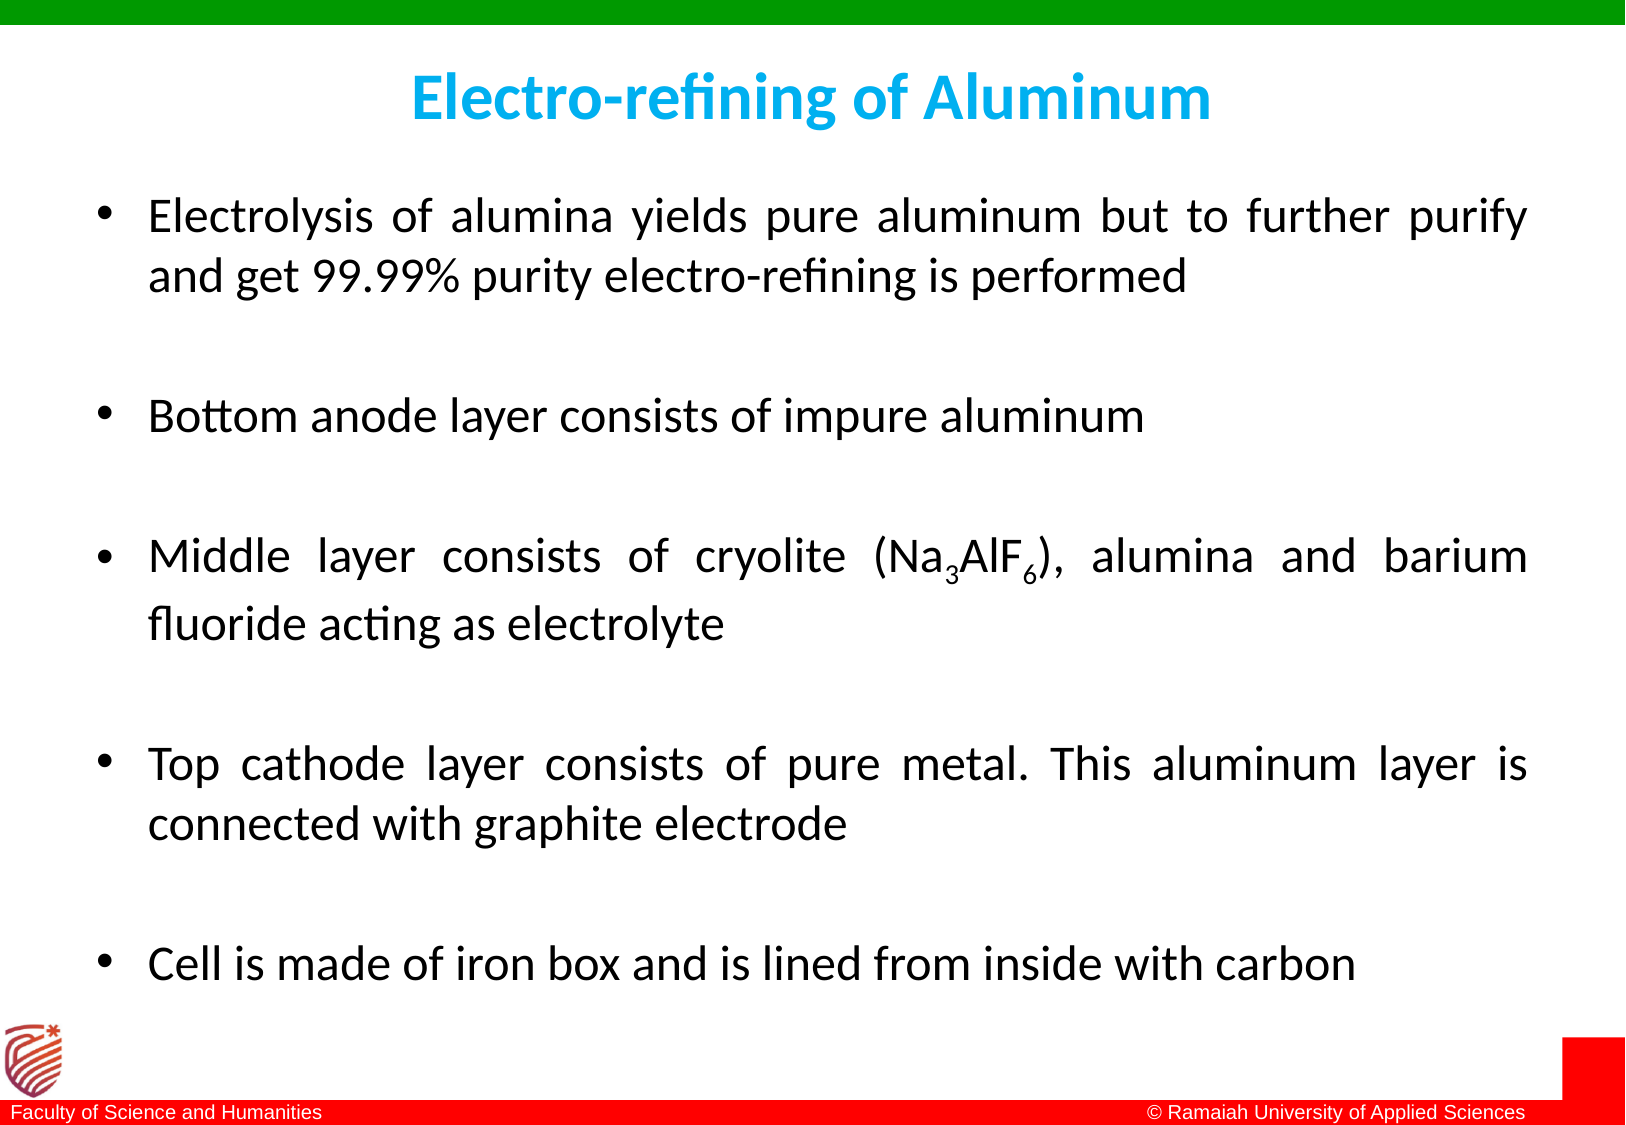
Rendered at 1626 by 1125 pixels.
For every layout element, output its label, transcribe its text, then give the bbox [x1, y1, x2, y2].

picture [0, 1013, 69, 1100]
list Electrolysis of alumina yields pure aluminum but to further purify and get 99.99% purity electro-refining is performed Bottom anode layer consists of impure aluminum Middle layer consists of cryolite (Na3AlF6), alumina and barium fluoride acting as electrolyte Top cathode layer consists of pure metal. This aluminum layer is connected with graphite electrode Cell is made of iron box and is lined from inside with carbon [81, 174, 1544, 1005]
title Electro-refining of Aluminum [81, 45, 1544, 174]
